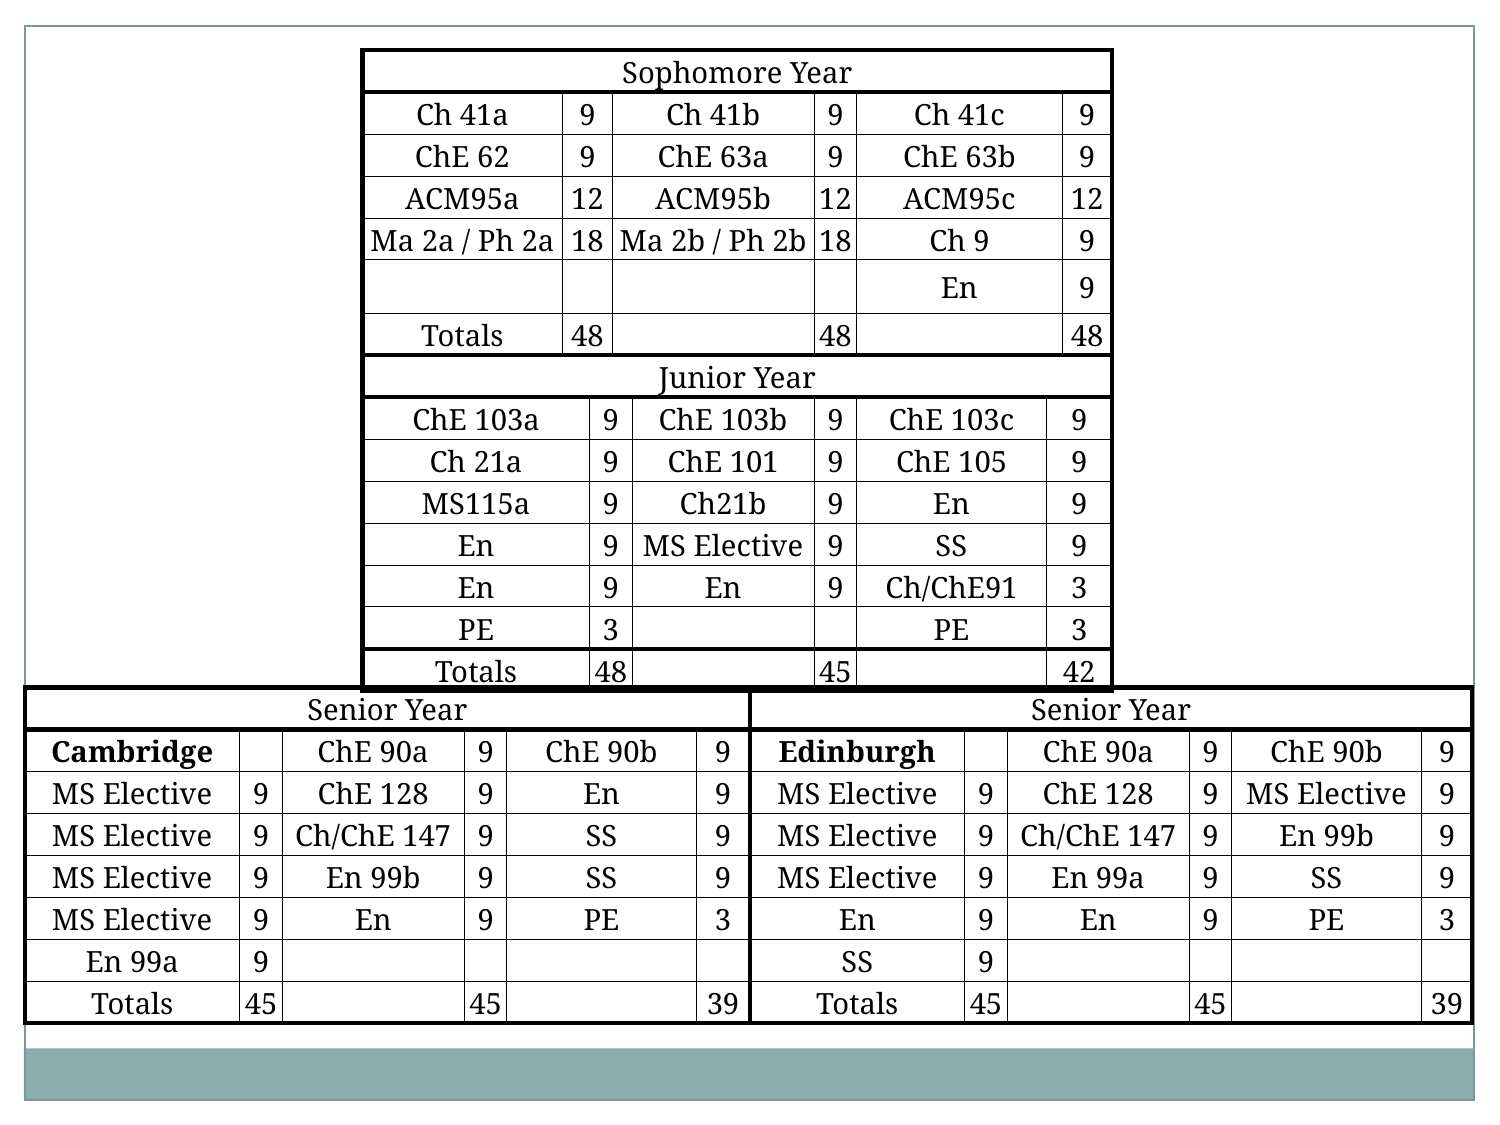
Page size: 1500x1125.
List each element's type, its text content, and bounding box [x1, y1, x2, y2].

table_cell En [857, 482, 1046, 523]
table_cell 9 [1047, 440, 1110, 481]
table_cell ACM95a [365, 177, 562, 218]
table_cell Ch 41c [857, 94, 1062, 134]
table_cell [633, 607, 814, 647]
table_cell Totals [365, 314, 562, 353]
table_cell 45 [240, 982, 282, 1021]
table_cell SS [507, 856, 696, 897]
table_cell 9 [1063, 135, 1110, 176]
table_cell 9 [563, 135, 612, 176]
table_cell Ch/ChE 147 [283, 814, 464, 855]
table_cell 3 [1047, 607, 1110, 647]
table_cell En [633, 566, 814, 606]
table_cell 9 [965, 814, 1007, 855]
table_cell 9 [815, 440, 856, 481]
table_cell ChE 103b [633, 399, 814, 439]
table_cell 12 [563, 177, 612, 218]
table_cell Ch 9 [857, 219, 1062, 259]
table_cell ChE 90a [1008, 732, 1189, 771]
table_cell 18 [815, 219, 856, 259]
table_cell PE [507, 898, 696, 939]
table_cell ChE 101 [633, 440, 814, 481]
table_cell MS Elective [27, 772, 239, 813]
table_cell 9 [697, 856, 748, 897]
table_cell 9 [965, 772, 1007, 813]
table_header Senior Year [27, 690, 748, 727]
table_cell MS Elective [1232, 772, 1421, 813]
table_cell [465, 940, 506, 981]
table_cell Totals [27, 982, 239, 1021]
table_cell MS115a [365, 482, 589, 523]
table_cell SS [1232, 856, 1421, 897]
table_cell [1008, 940, 1189, 981]
table_cell En 99b [283, 856, 464, 897]
table_cell 39 [697, 982, 748, 1021]
table_cell PE [365, 607, 589, 647]
table_cell [815, 607, 856, 647]
table_cell En [365, 566, 589, 606]
table_cell Totals [752, 982, 964, 1021]
table_cell 9 [1190, 814, 1231, 855]
table_cell 9 [590, 524, 632, 565]
table_cell 9 [965, 940, 1007, 981]
table_cell 9 [1190, 898, 1231, 939]
table_cell Ch21b [633, 482, 814, 523]
table_cell MS Elective [27, 856, 239, 897]
table_cell 9 [697, 732, 748, 771]
table_cell 9 [465, 898, 506, 939]
table_cell [283, 940, 464, 981]
table_cell ChE 103c [857, 399, 1046, 439]
table_cell En [1008, 898, 1189, 939]
table_cell ChE 90b [507, 732, 696, 771]
table_cell En [857, 260, 1062, 313]
table_cell ChE 105 [857, 440, 1046, 481]
table_cell 3 [590, 607, 632, 647]
table_cell [697, 940, 748, 981]
table_cell MS Elective [633, 524, 814, 565]
table_cell 9 [1063, 260, 1110, 313]
table_header Sophomore Year [365, 52, 1110, 90]
table_cell 9 [815, 135, 856, 176]
table_cell 9 [697, 814, 748, 855]
table_cell [240, 732, 282, 771]
table_cell 9 [240, 940, 282, 981]
table_cell ACM95c [857, 177, 1062, 218]
table_cell En [507, 772, 696, 813]
table_cell 45 [965, 982, 1007, 1021]
table_cell Edinburgh [752, 732, 964, 771]
table_cell Junior Year [365, 357, 1110, 395]
table_cell MS Elective [752, 856, 964, 897]
table_cell 9 [1190, 856, 1231, 897]
table_cell PE [1232, 898, 1421, 939]
table_cell [1190, 940, 1231, 981]
table_cell [633, 651, 814, 689]
table_cell MS Elective [27, 814, 239, 855]
table_cell En 99a [27, 940, 239, 981]
table_cell En [365, 524, 589, 565]
table_cell 9 [815, 482, 856, 523]
table_cell 9 [563, 94, 612, 134]
table_cell Ma 2a / Ph 2a [365, 219, 562, 259]
table_cell [1422, 940, 1470, 981]
table_cell ChE 90a [283, 732, 464, 771]
table_cell [283, 982, 464, 1021]
table_cell 9 [815, 524, 856, 565]
table_cell 9 [465, 772, 506, 813]
table_cell 9 [1422, 814, 1470, 855]
table_cell 45 [1190, 982, 1231, 1021]
table_cell MS Elective [27, 898, 239, 939]
table_cell SS [752, 940, 964, 981]
table_cell 9 [590, 482, 632, 523]
table_cell [507, 982, 696, 1021]
table_cell En 99a [1008, 856, 1189, 897]
table_cell 9 [697, 772, 748, 813]
table_cell 9 [1047, 399, 1110, 439]
table_cell 9 [590, 440, 632, 481]
table_cell 9 [1190, 732, 1231, 771]
table_cell 3 [1422, 898, 1470, 939]
table_cell MS Elective [752, 772, 964, 813]
table_cell [857, 314, 1062, 353]
table_cell Ma 2b / Ph 2b [613, 219, 814, 259]
table_cell 9 [1047, 524, 1110, 565]
table_cell 9 [465, 732, 506, 771]
table_cell 42 [1047, 651, 1110, 689]
table_cell 9 [465, 814, 506, 855]
table_cell 9 [465, 856, 506, 897]
table_header Senior Year [752, 690, 1470, 727]
table_cell [1232, 940, 1421, 981]
table_cell 9 [590, 566, 632, 606]
table_cell ChE 90b [1232, 732, 1421, 771]
table_cell [815, 260, 856, 313]
table_cell 9 [965, 898, 1007, 939]
table_cell 9 [1422, 772, 1470, 813]
table_cell MS Elective [752, 814, 964, 855]
table_cell 12 [815, 177, 856, 218]
table_cell 3 [1047, 566, 1110, 606]
table_cell ChE 63a [613, 135, 814, 176]
table_cell [857, 651, 1046, 689]
table_cell 18 [563, 219, 612, 259]
table_cell [613, 260, 814, 313]
table_cell SS [857, 524, 1046, 565]
table_cell 9 [1422, 856, 1470, 897]
table_cell 9 [965, 856, 1007, 897]
table_cell Cambridge [27, 732, 239, 771]
table_cell 9 [1063, 94, 1110, 134]
table_cell 45 [815, 651, 856, 689]
table_cell ChE 128 [1008, 772, 1189, 813]
table_cell 45 [465, 982, 506, 1021]
table_cell 48 [563, 314, 612, 353]
table_cell En [283, 898, 464, 939]
table_cell 9 [240, 814, 282, 855]
table_cell 9 [815, 566, 856, 606]
table_cell 9 [590, 399, 632, 439]
table_cell 9 [1063, 219, 1110, 259]
table_cell [1232, 982, 1421, 1021]
table_cell SS [507, 814, 696, 855]
table_cell 9 [815, 399, 856, 439]
table_cell 9 [240, 772, 282, 813]
table_cell 9 [1190, 772, 1231, 813]
table_cell 48 [590, 651, 632, 689]
table_cell [965, 732, 1007, 771]
table_cell PE [857, 607, 1046, 647]
table_cell En 99b [1232, 814, 1421, 855]
table_cell 48 [815, 314, 856, 353]
table_cell 48 [1063, 314, 1110, 353]
table_cell 9 [240, 856, 282, 897]
table_cell [1008, 982, 1189, 1021]
table_cell Ch 41a [365, 94, 562, 134]
table_cell Ch/ChE 147 [1008, 814, 1189, 855]
table_cell ChE 63b [857, 135, 1062, 176]
table_cell Ch 41b [613, 94, 814, 134]
table_cell [613, 314, 814, 353]
table_cell En [752, 898, 964, 939]
table_cell ACM95b [613, 177, 814, 218]
table_cell ChE 103a [365, 399, 589, 439]
table_cell [563, 260, 612, 313]
table_cell Ch/ChE91 [857, 566, 1046, 606]
table_cell [365, 260, 562, 313]
table_cell [507, 940, 696, 981]
table_cell 9 [240, 898, 282, 939]
table_cell 9 [1422, 732, 1470, 771]
table_cell ChE 128 [283, 772, 464, 813]
table_cell 9 [1047, 482, 1110, 523]
table_cell Totals [365, 651, 589, 689]
table_cell 39 [1422, 982, 1470, 1021]
table_cell ChE 62 [365, 135, 562, 176]
table_cell 12 [1063, 177, 1110, 218]
table_cell 9 [815, 94, 856, 134]
table_cell 3 [697, 898, 748, 939]
table_cell Ch 21a [365, 440, 589, 481]
